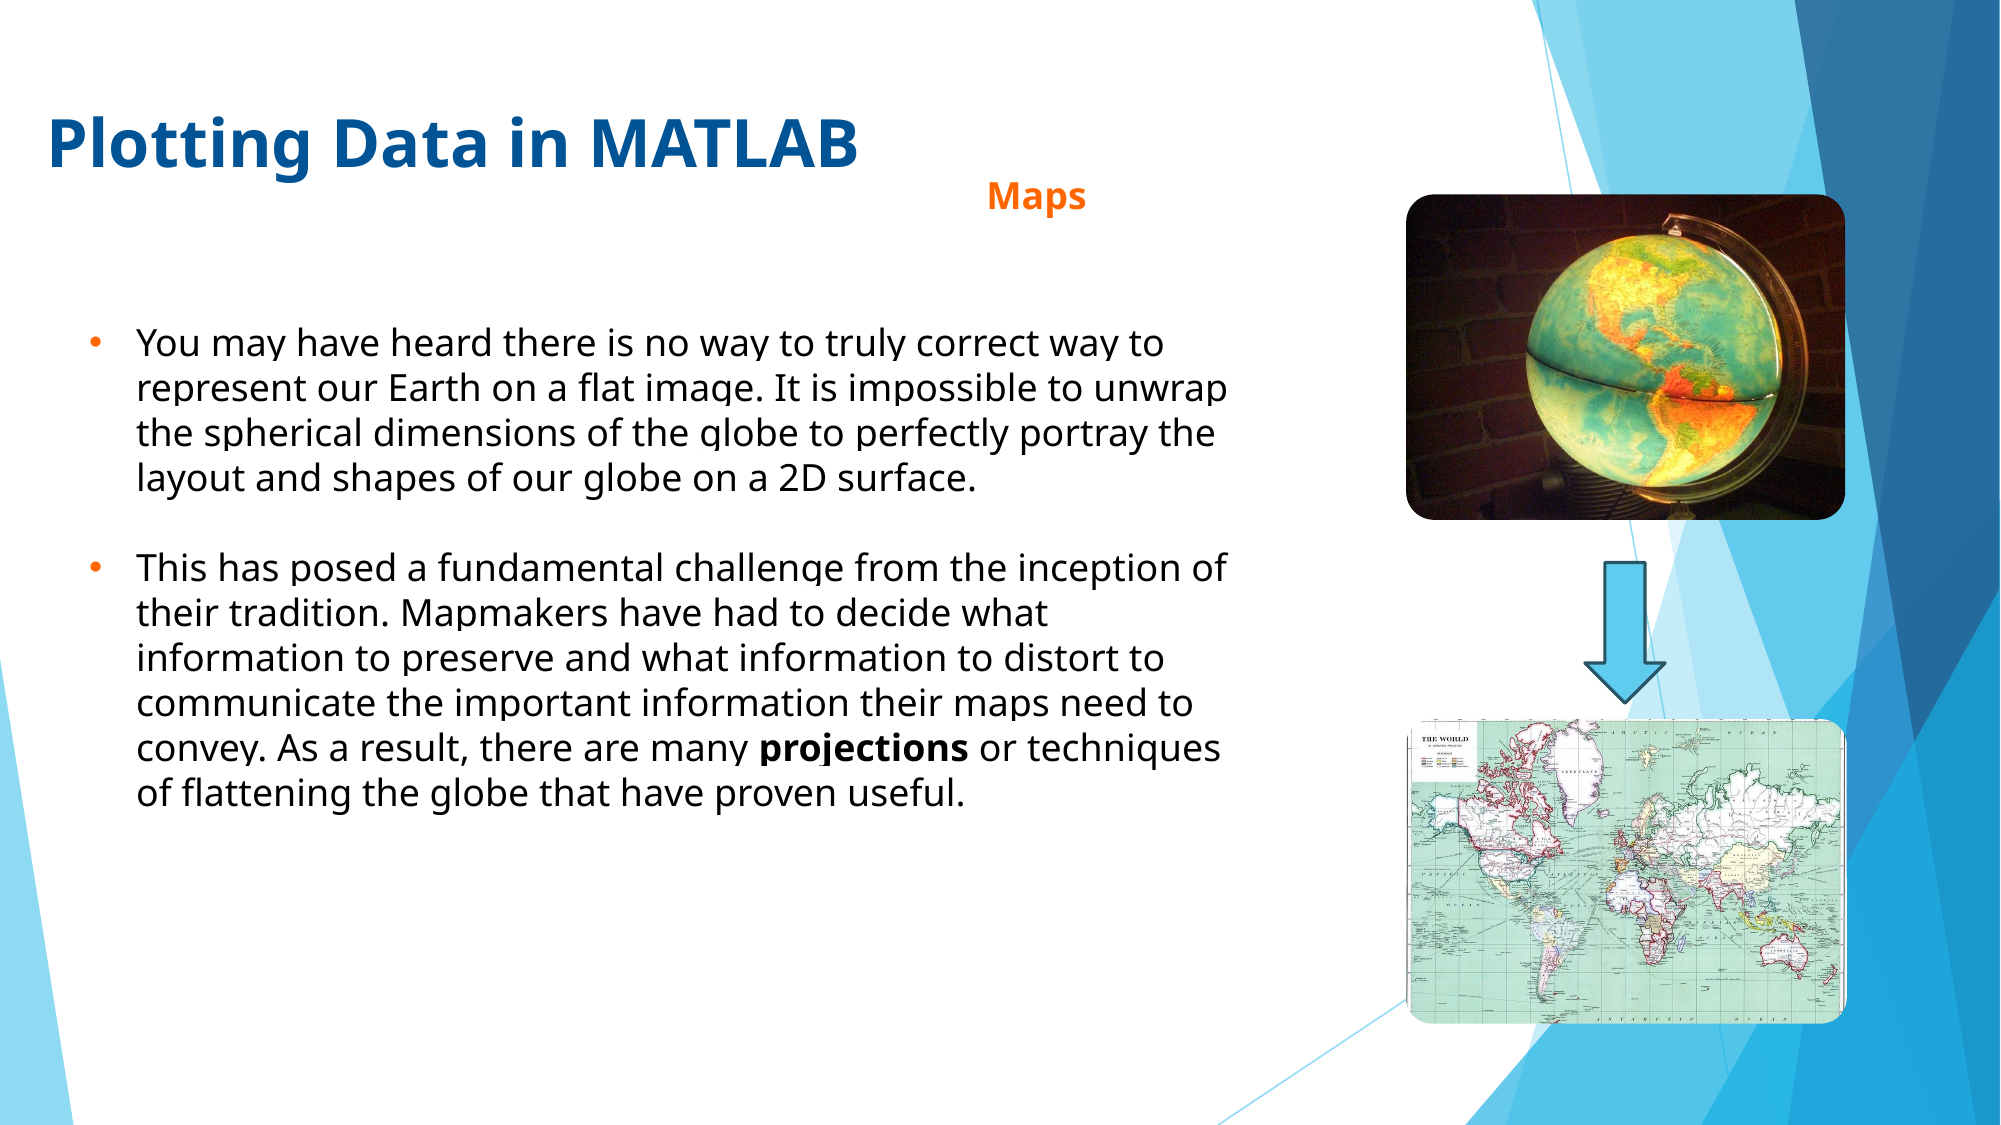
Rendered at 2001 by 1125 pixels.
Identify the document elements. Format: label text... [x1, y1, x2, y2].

title Plotting Data in MATLAB [31, 93, 1473, 311]
text_box [1584, 562, 1666, 704]
text_box Maps [971, 164, 1422, 225]
picture [1405, 718, 1847, 1024]
text_box You may have heard there is no way to truly correct way to represent our Earth on a flat image. It is impossible to unwrap the spherical dimensions of the globe to perfectly portray the layout and shapes of our globe on a 2D surface. This has posed a fundamental challenge from the inception of their tradition. Mapmakers have had to decide what information to preserve and what information to distort to communicate the important information their maps need to convey. As a result, there are many projections or techniques of flattening the globe that have proven useful. [74, 311, 1263, 867]
picture [1405, 194, 1846, 521]
